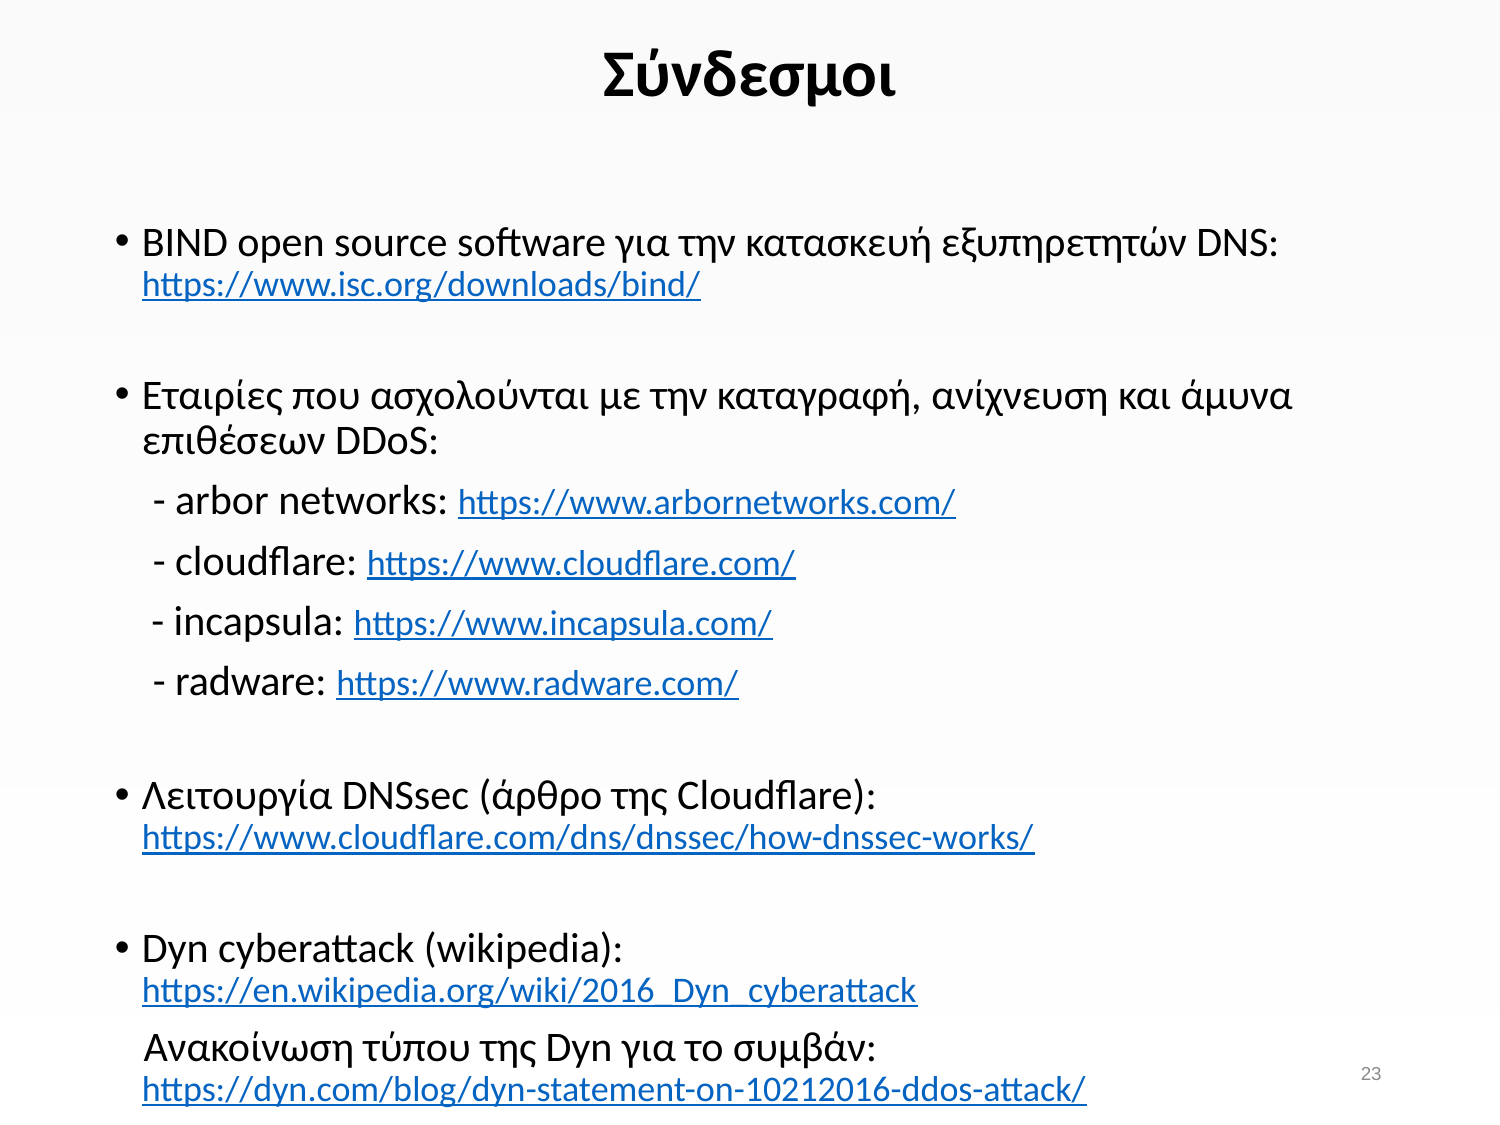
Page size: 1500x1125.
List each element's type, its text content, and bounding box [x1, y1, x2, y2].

slide_number 23 [1059, 1042, 1397, 1103]
title Σύνδεσμοι [0, 0, 1500, 184]
list BIND open source software για την κατασκευή εξυπηρετητών DNS: https://www.isc.org/downloads/bind/ Εταιρίες που ασχολούνται με την καταγραφή, ανίχνευση και άμυνα επιθέσεων DDoS: - arbor networks: https://www.arbornetworks.com/ - cloudflare: https://www.cloudflare.com/ - incapsula: https://www.incapsula.com/ - radware: https://www.radware.com/ Λειτουργία DNSsec (άρθρο της Cloudflare): https://www.cloudflare.com/dns/dnssec/how-dnssec-works/ Dyn cyberattack (wikipedia): https://en.wikipedia.org/wiki/2016_Dyn_cyberattack Ανακοίνωση τύπου της Dyn για το συμβάν: https://dyn.com/blog/dyn-statement-on-10212016-ddos-attack/ [99, 212, 1394, 1125]
